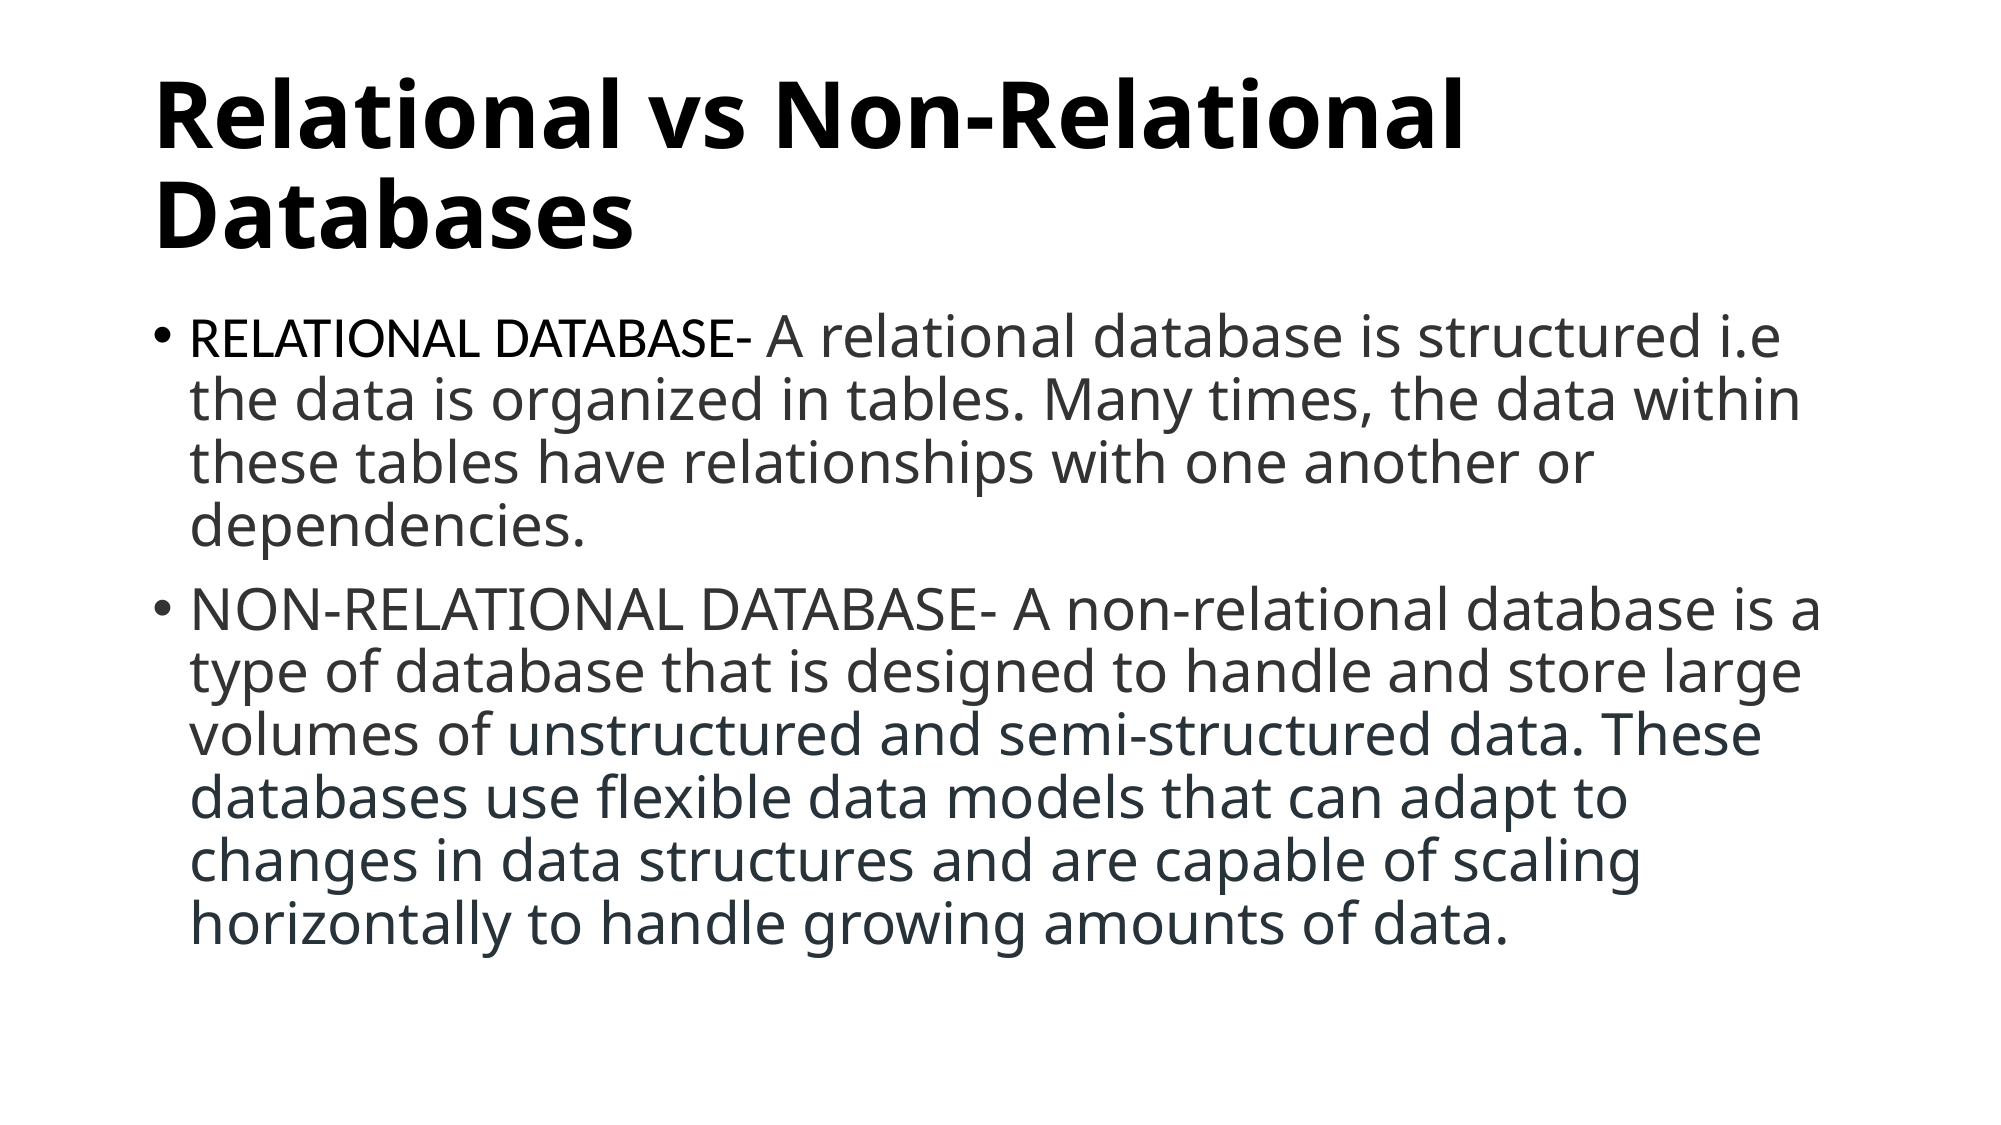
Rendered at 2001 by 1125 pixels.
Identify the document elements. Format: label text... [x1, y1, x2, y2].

title Relational vs Non-Relational Databases [137, 59, 1863, 278]
list RELATIONAL DATABASE- A relational database is structured i.e the data is organized in tables. Many times, the data within these tables have relationships with one another or dependencies. NON-RELATIONAL DATABASE- A non-relational database is a type of database that is designed to handle and store large volumes of unstructured and semi-structured data. These databases use flexible data models that can adapt to changes in data structures and are capable of scaling horizontally to handle growing amounts of data. [137, 299, 1863, 1014]
